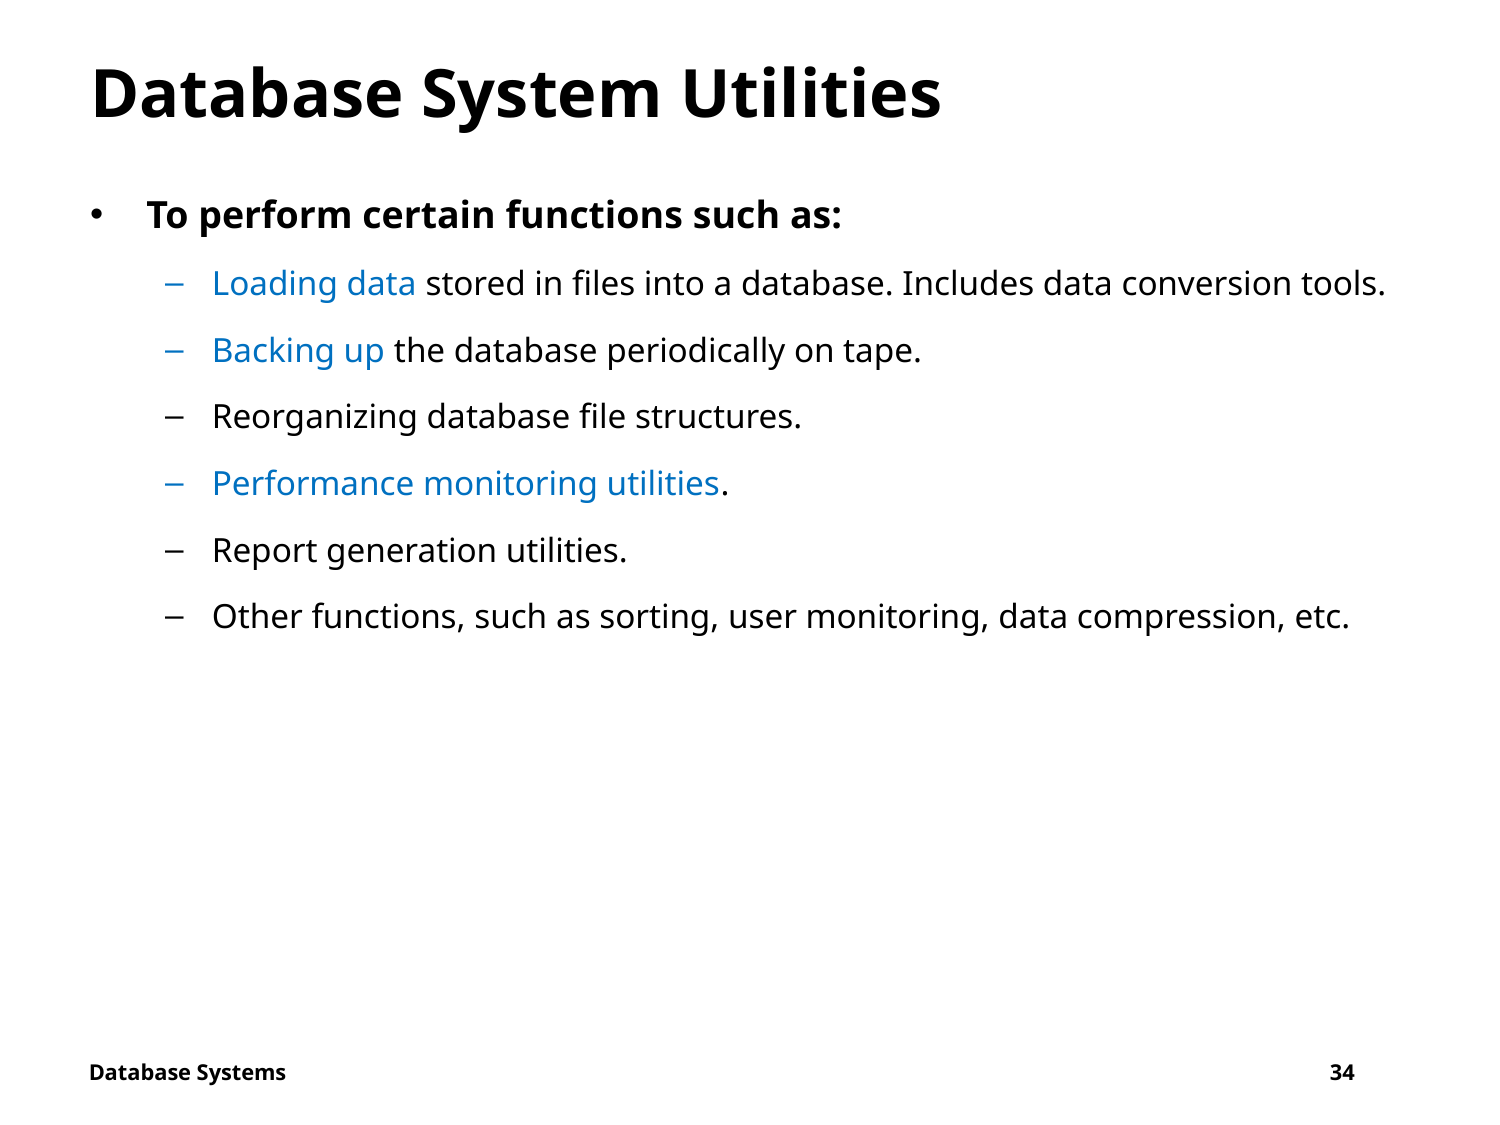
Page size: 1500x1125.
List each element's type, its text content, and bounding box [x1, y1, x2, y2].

title Database System Utilities [75, 45, 1425, 138]
list To perform certain functions such as: Loading data stored in files into a database. Includes data conversion tools. Backing up the database periodically on tape. Reorganizing database file structures. Performance monitoring utilities. Report generation utilities. Other functions, such as sorting, user monitoring, data compression, etc. [75, 160, 1425, 1035]
